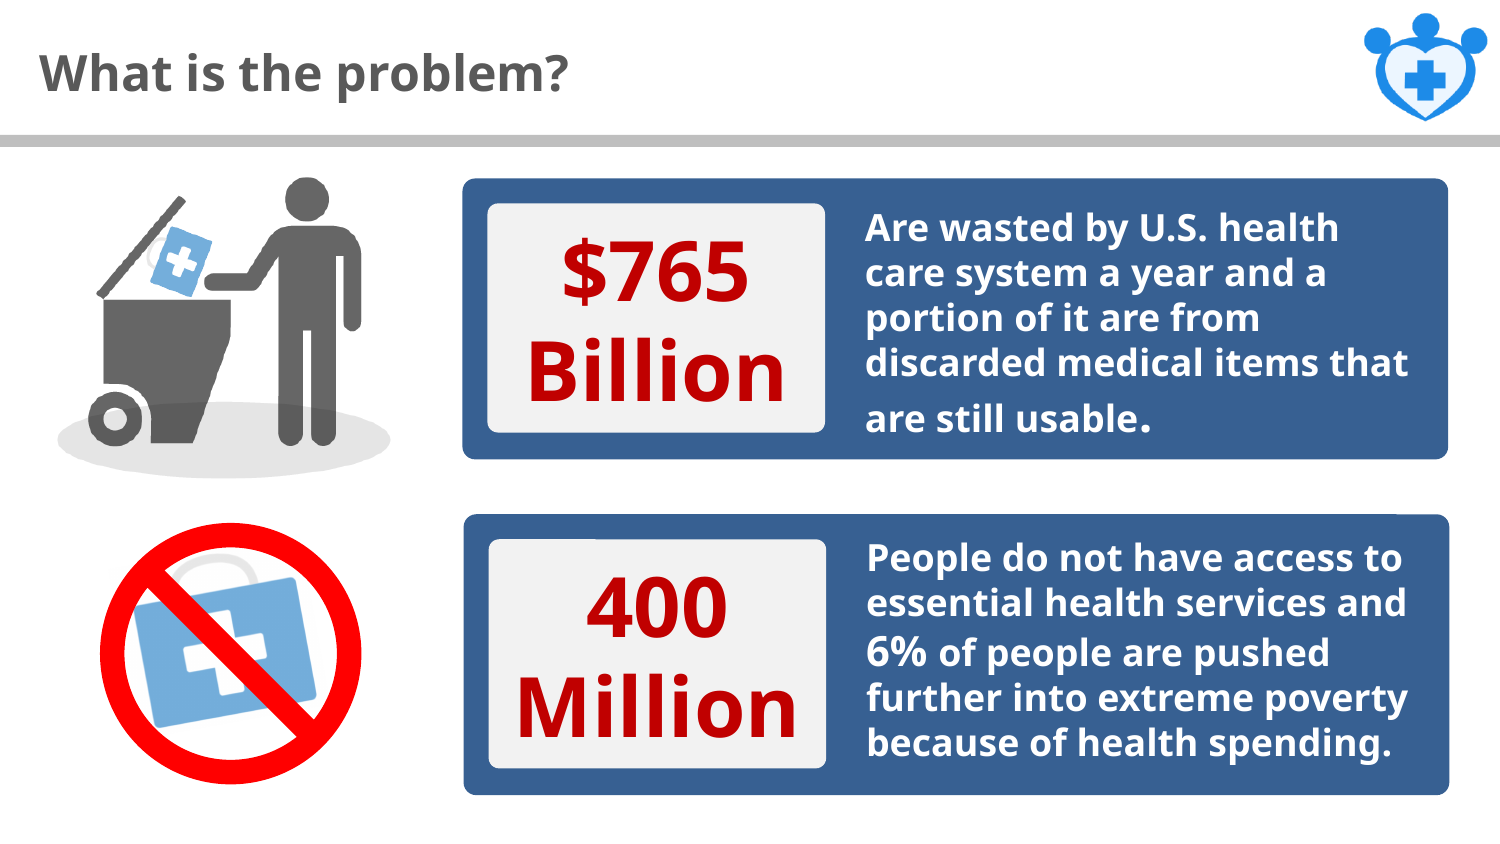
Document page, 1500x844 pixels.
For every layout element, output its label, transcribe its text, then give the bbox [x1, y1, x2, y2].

text_box What is the problem? [24, 34, 613, 122]
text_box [462, 178, 1449, 460]
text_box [463, 513, 1450, 796]
text_box [0, 133, 1500, 149]
picture [21, 159, 419, 498]
picture [1362, 11, 1488, 123]
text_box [99, 522, 362, 785]
